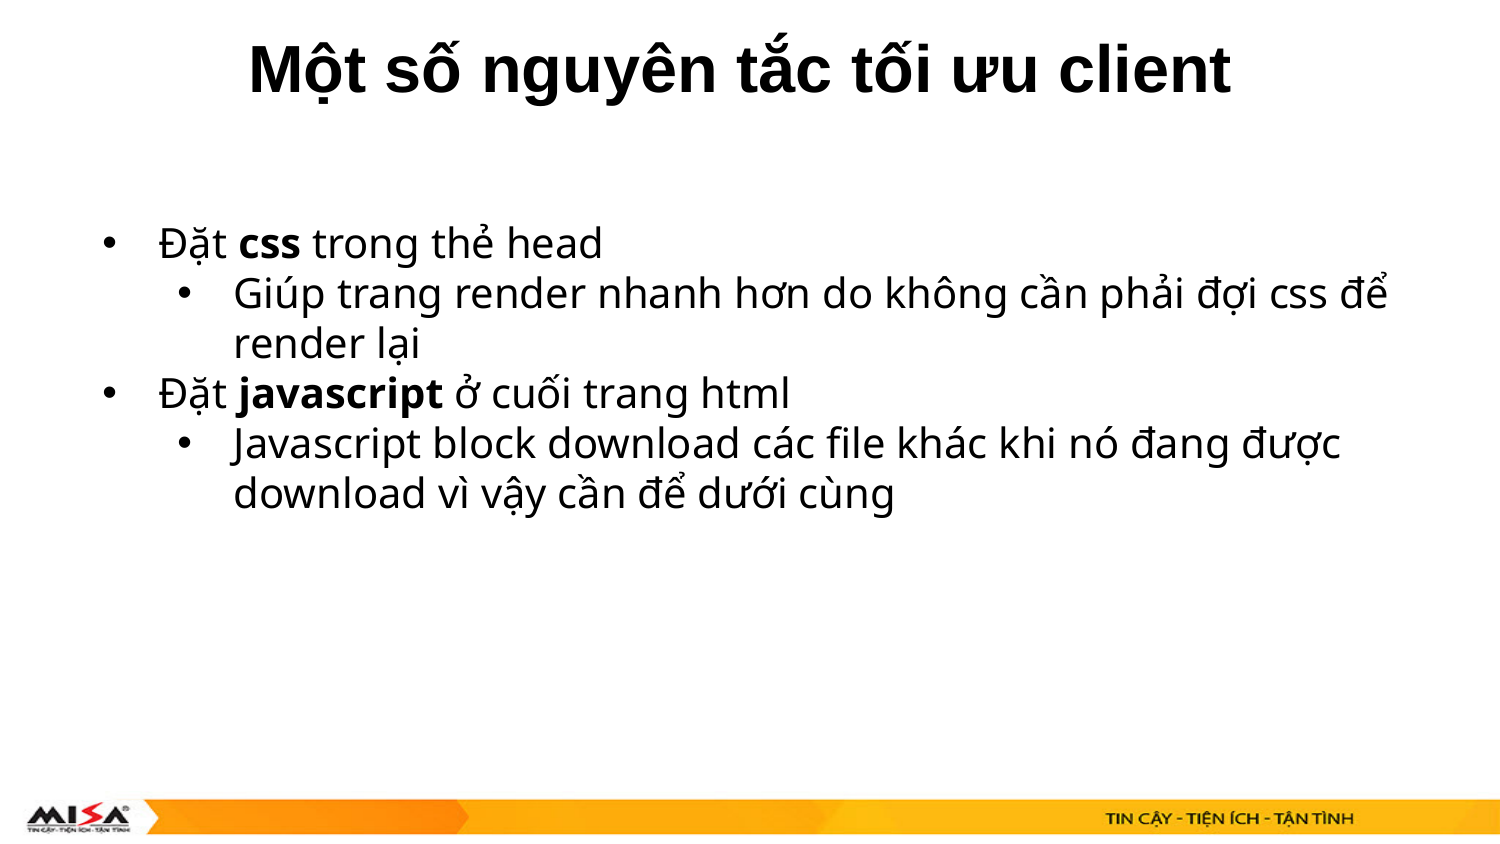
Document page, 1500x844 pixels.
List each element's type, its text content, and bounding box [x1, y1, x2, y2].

text_box Đặt css trong thẻ head Giúp trang render nhanh hơn do không cần phải đợi css để render lại Đặt javascript ở cuối trang html Javascript block download các file khác khi nó đang được download vì vậy cần để dưới cùng [87, 209, 1463, 525]
title Một số nguyên tắc tối ưu client [0, 0, 1500, 141]
picture [0, 141, 1500, 844]
